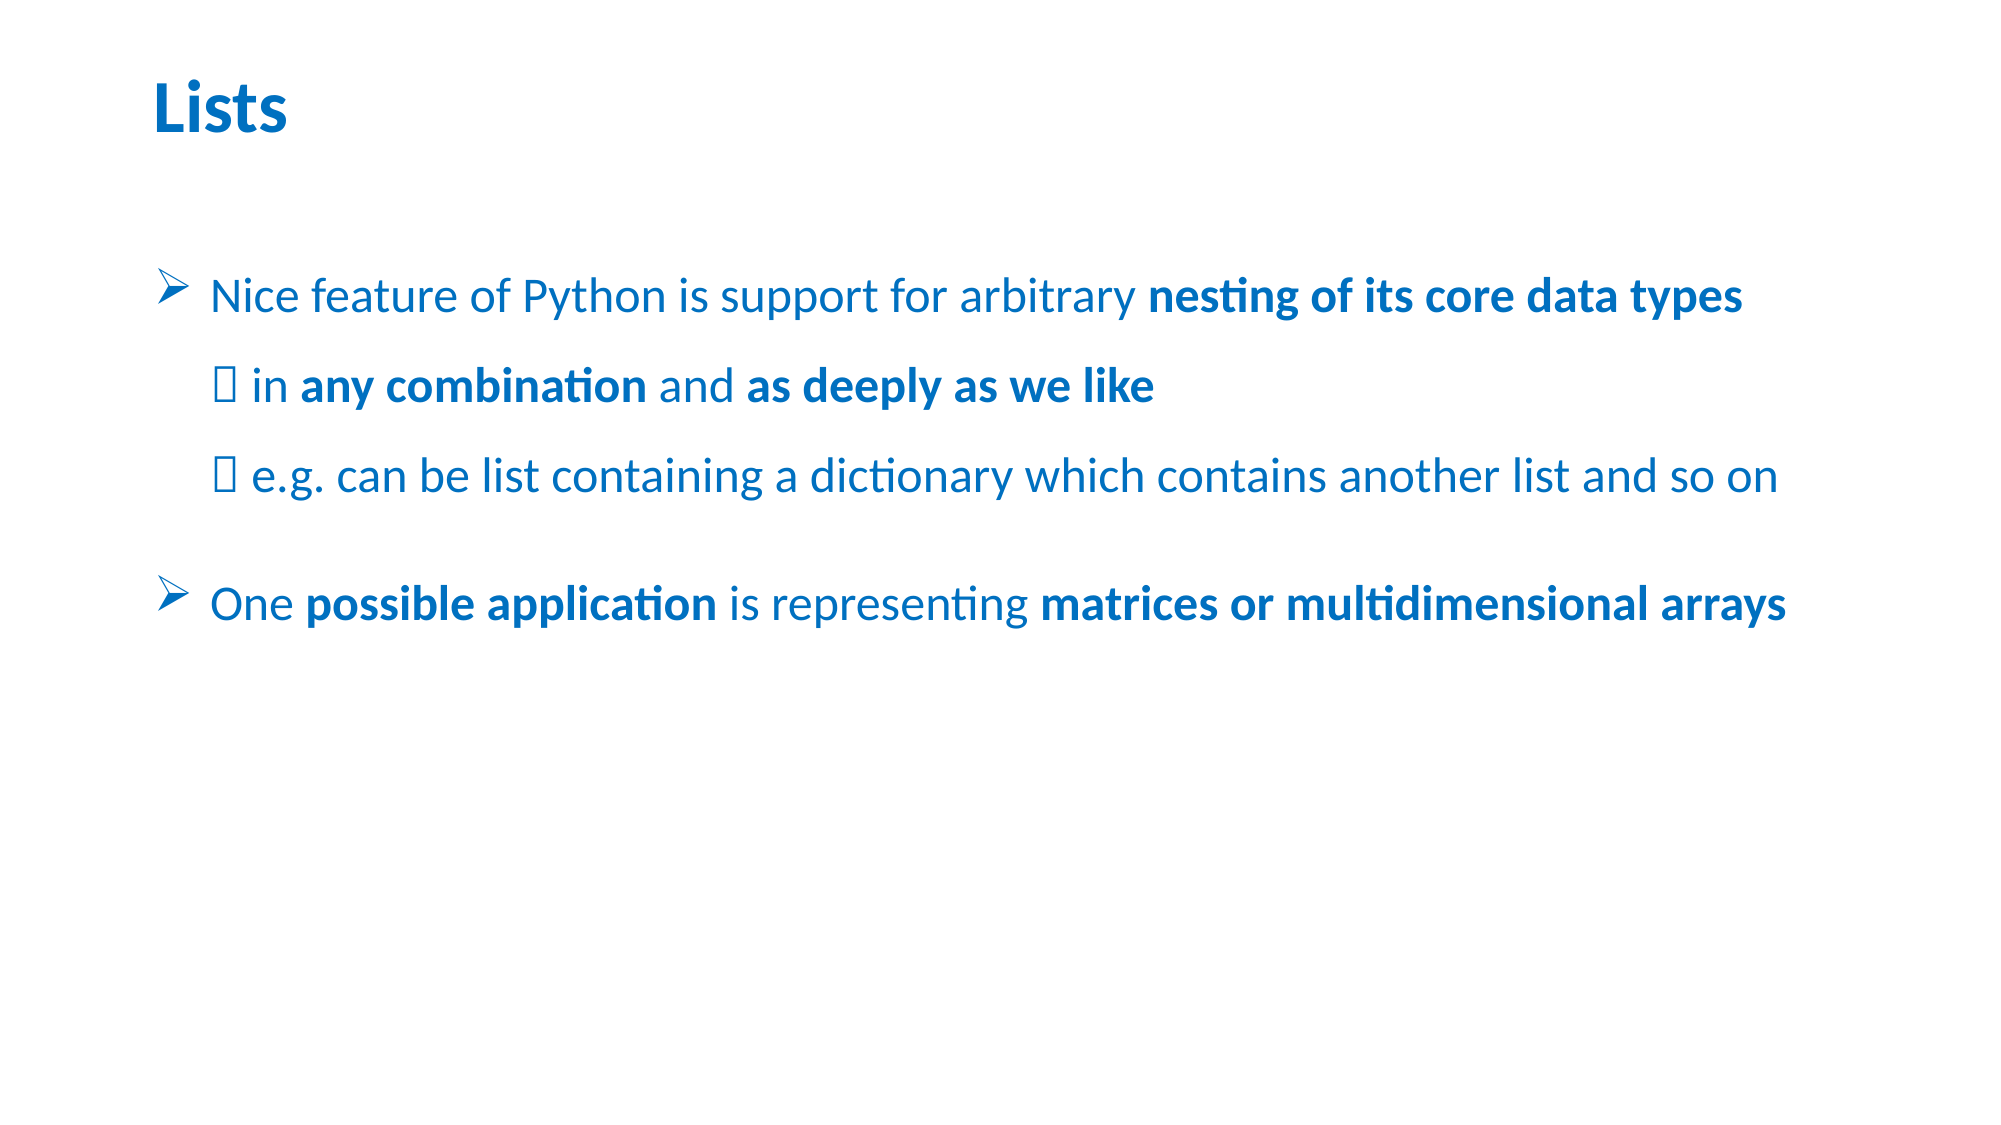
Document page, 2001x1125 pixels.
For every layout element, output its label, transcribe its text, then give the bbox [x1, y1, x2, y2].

list Nice feature of Python is support for arbitrary nesting of its core data types  in any combination and as deeply as we like  e.g. can be list containing a dictionary which contains another list and so on One possible application is representing matrices or multidimensional arrays [138, 224, 1864, 1025]
title Lists [138, 0, 1864, 218]
